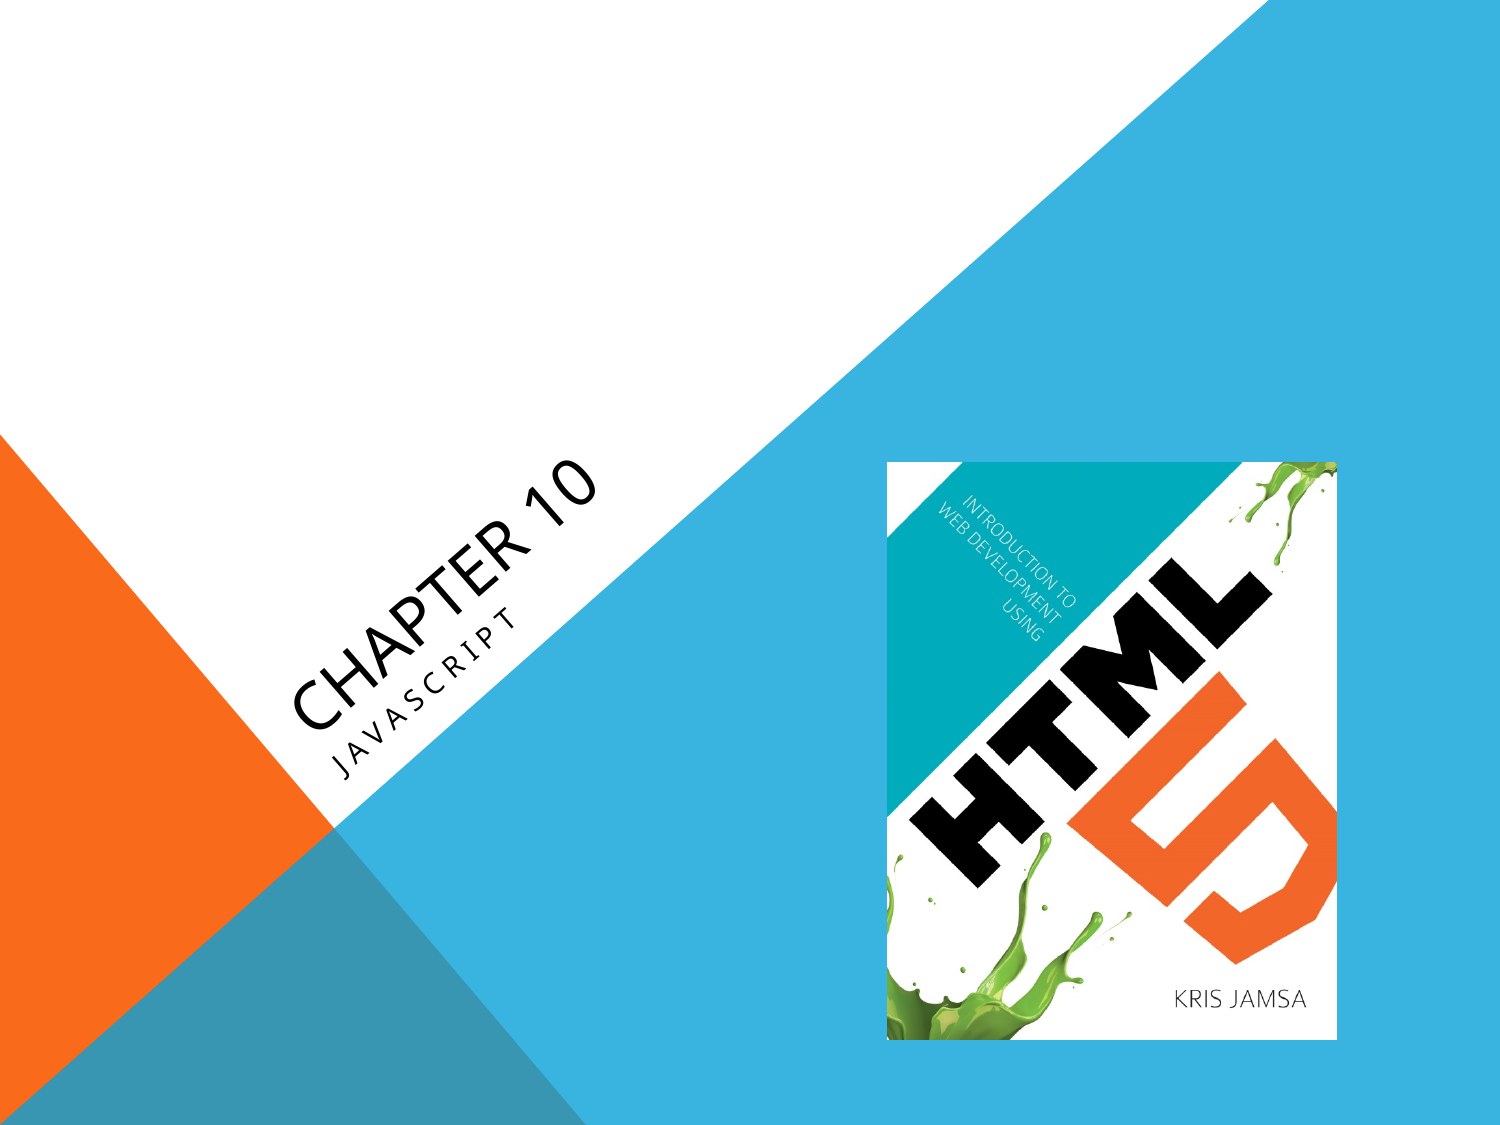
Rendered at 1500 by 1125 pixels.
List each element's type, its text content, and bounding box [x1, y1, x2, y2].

subtitle JavaScript [312, 61, 1154, 804]
picture [887, 462, 1337, 1040]
title Chapter 10 [182, 4, 1012, 761]
